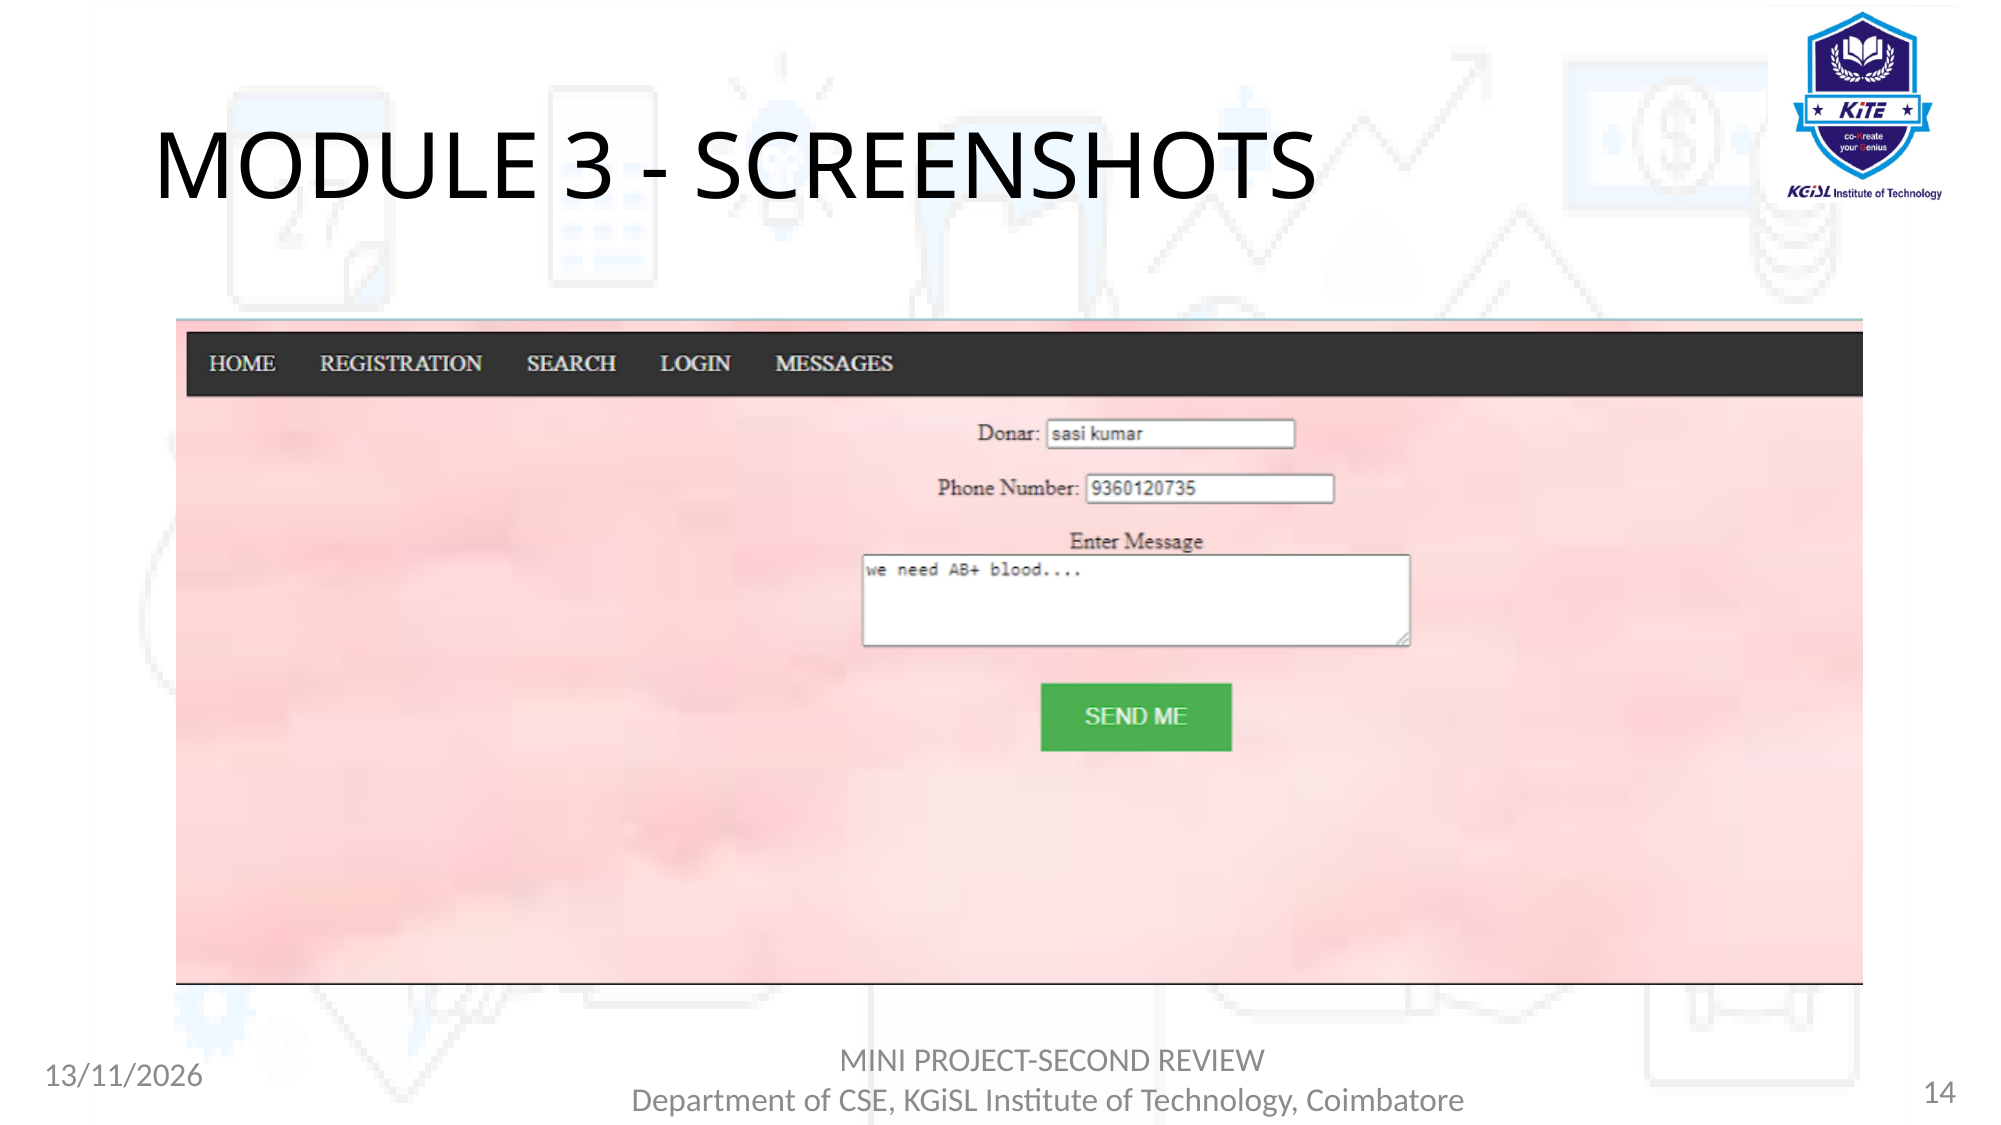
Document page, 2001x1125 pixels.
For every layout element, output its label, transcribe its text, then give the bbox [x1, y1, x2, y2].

slide_number 14 [1521, 1059, 1972, 1120]
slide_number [28, 1042, 479, 1103]
picture [1768, 5, 1957, 203]
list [176, 318, 1863, 985]
title MODULE 3 - SCREENSHOTS [137, 59, 1863, 278]
footer MINI PROJECT-SECOND REVIEW Department of CSE, KGiSL Institute of Technology, Coimbatore [522, 1068, 1583, 1125]
